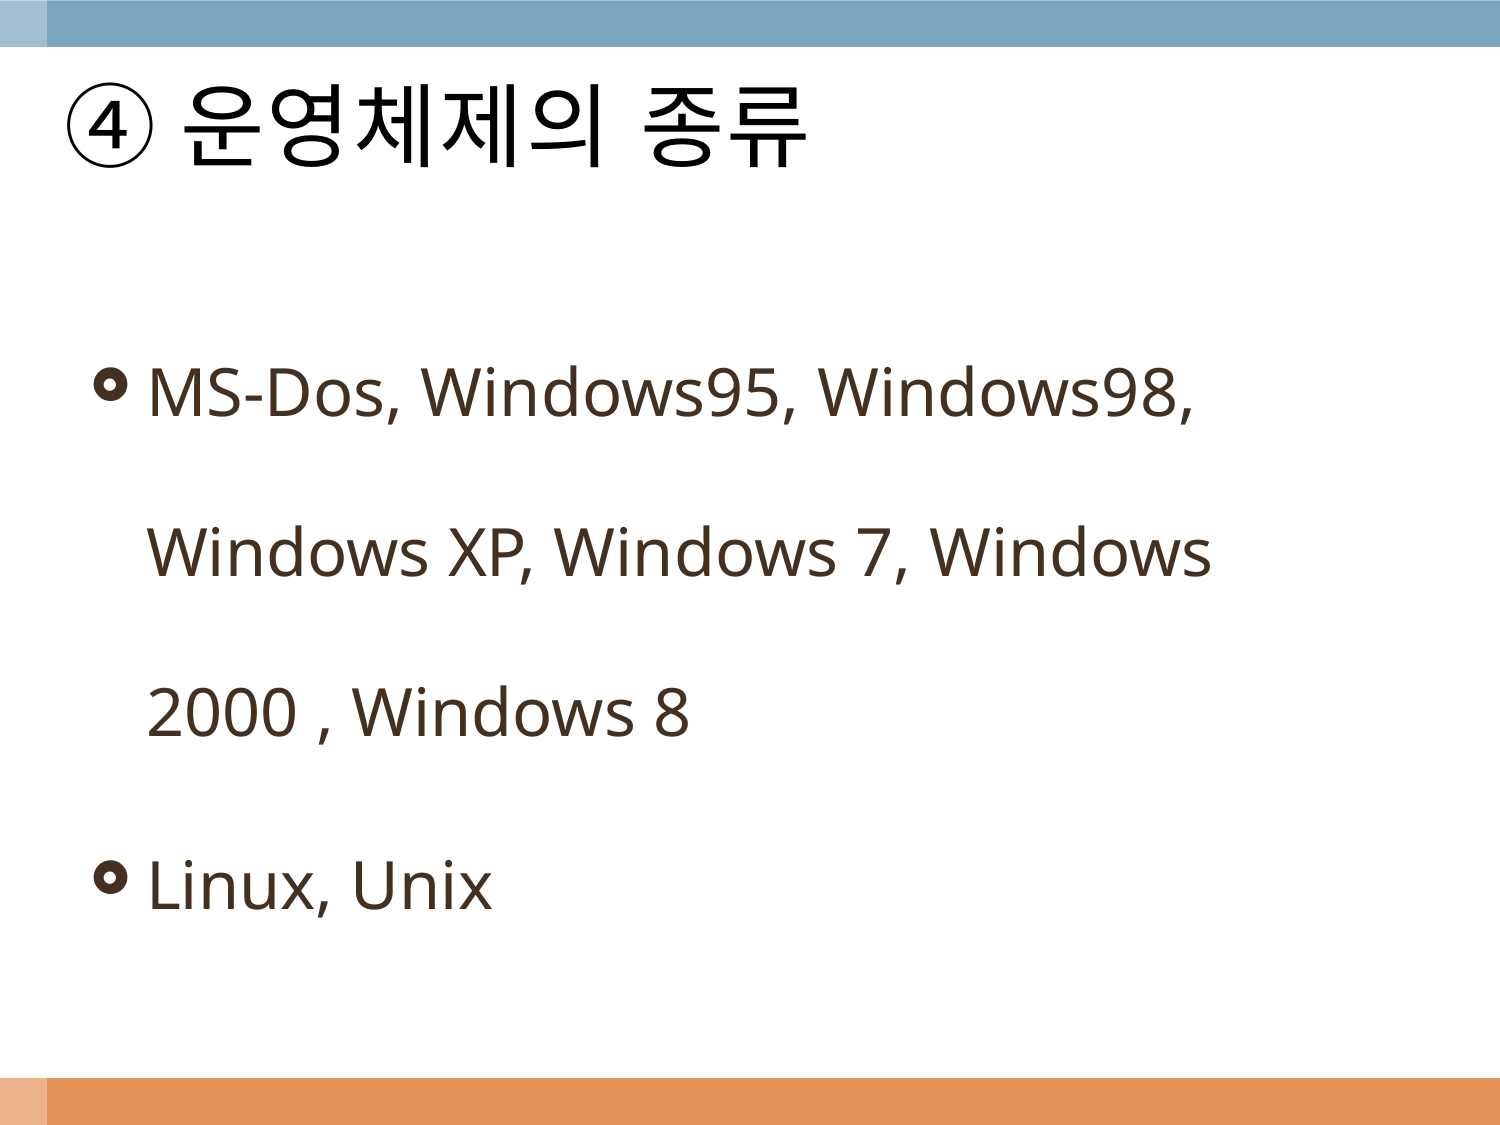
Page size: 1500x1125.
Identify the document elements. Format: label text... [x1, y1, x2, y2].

title ④운영체제의 종류 [49, 46, 1454, 202]
list MS-Dos, Windows95, Windows98, Windows XP, Windows 7, Windows 2000 , Windows 8 Linux, Unix [75, 262, 1425, 1005]
